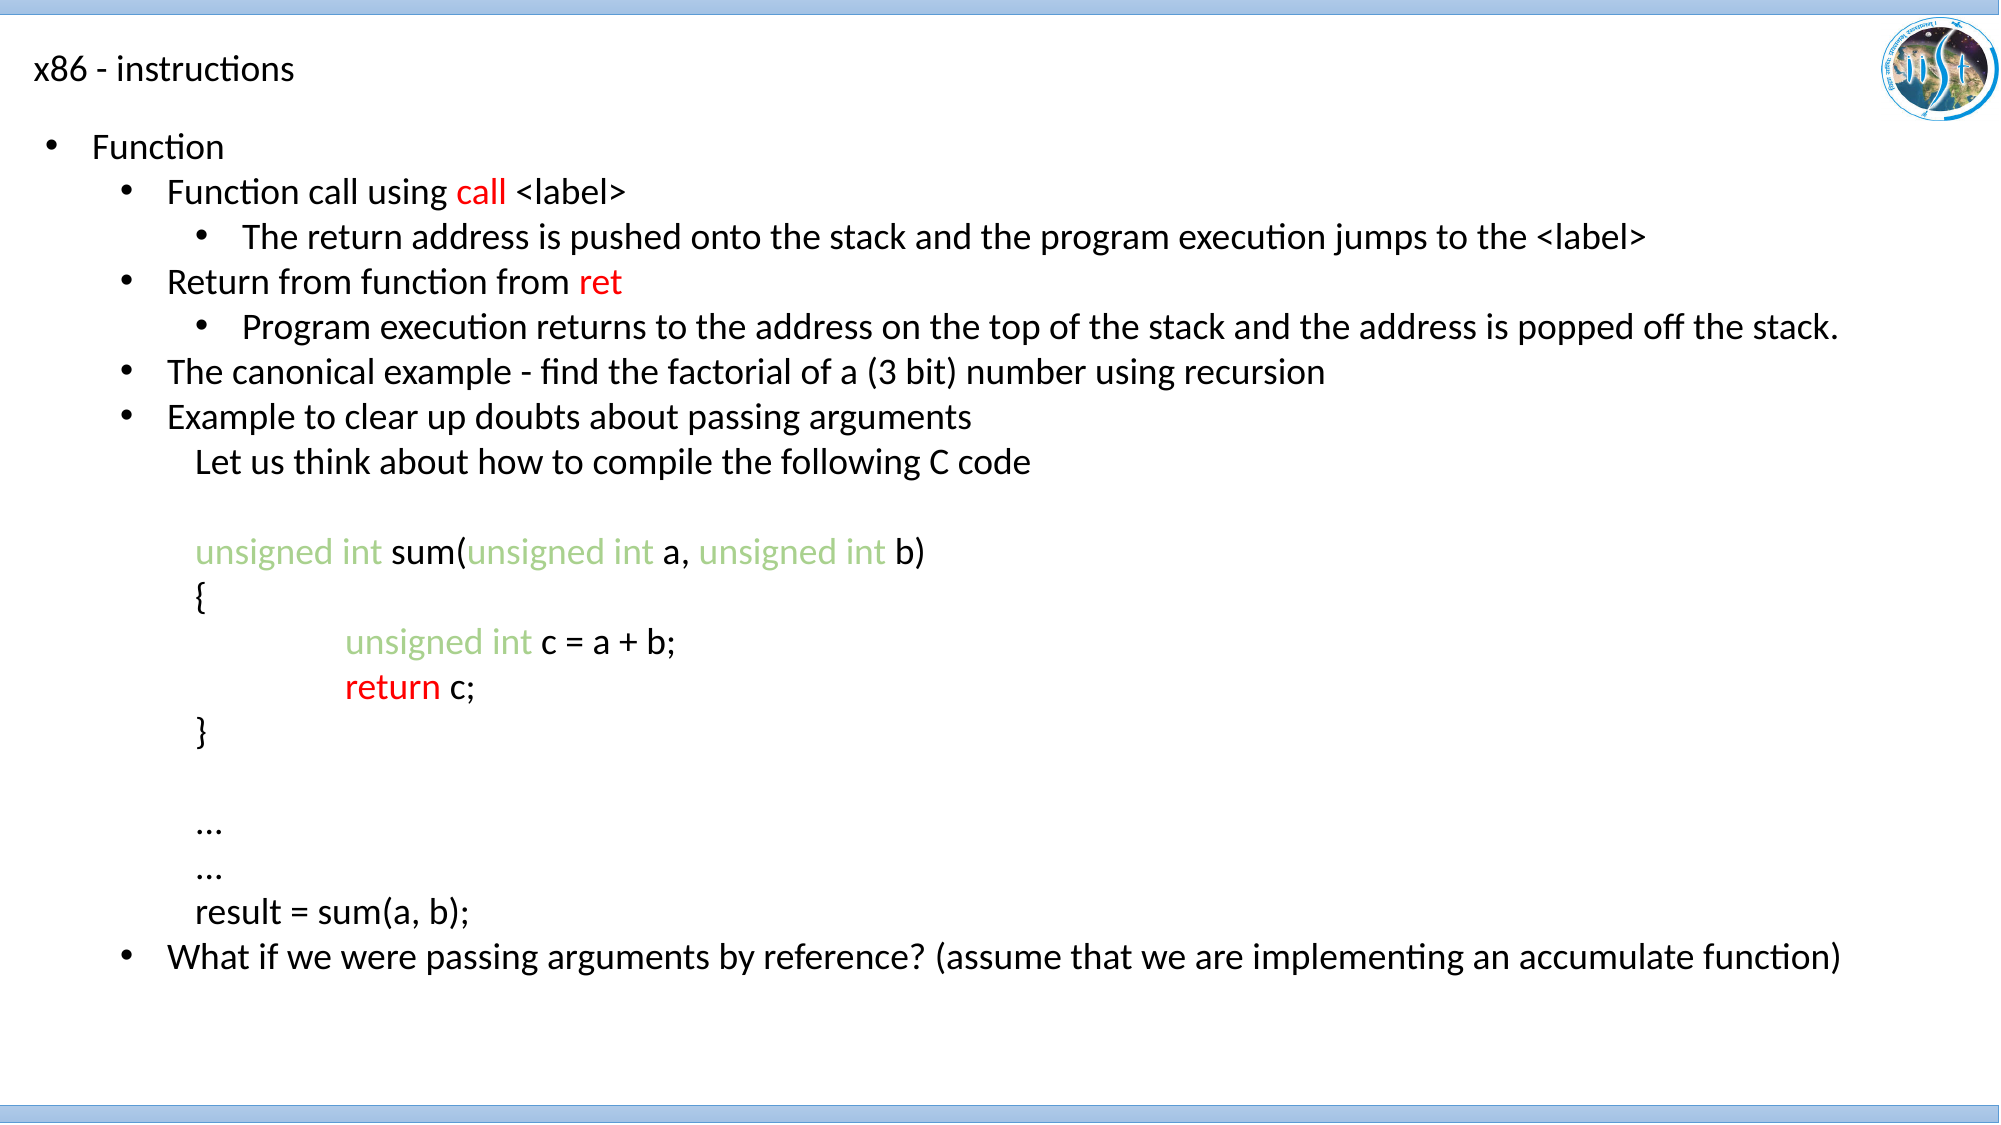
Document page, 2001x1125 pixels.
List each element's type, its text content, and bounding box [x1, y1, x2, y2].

picture [1881, 17, 1999, 121]
text_box x86 - instructions [18, 36, 1862, 97]
text_box [0, 0, 1999, 15]
text_box [0, 1105, 1999, 1123]
text_box Function Function call using call <label> The return address is pushed onto the stack and the program execution jumps to the <label> Return from function from ret Program execution returns to the address on the top of the stack and the address is popped off the stack. The canonical example - find the factorial of a (3 bit) number using recursion Example to clear up doubts about passing arguments Let us think about how to compile the following C code unsigned int sum(unsigned int a, unsigned int b) { unsigned int c = a + b; return c; } ... ... result = sum(a, b); What if we were passing arguments by reference? (assume that we are implementing an accumulate function) [30, 114, 1966, 1030]
picture [1954, 79, 1999, 121]
